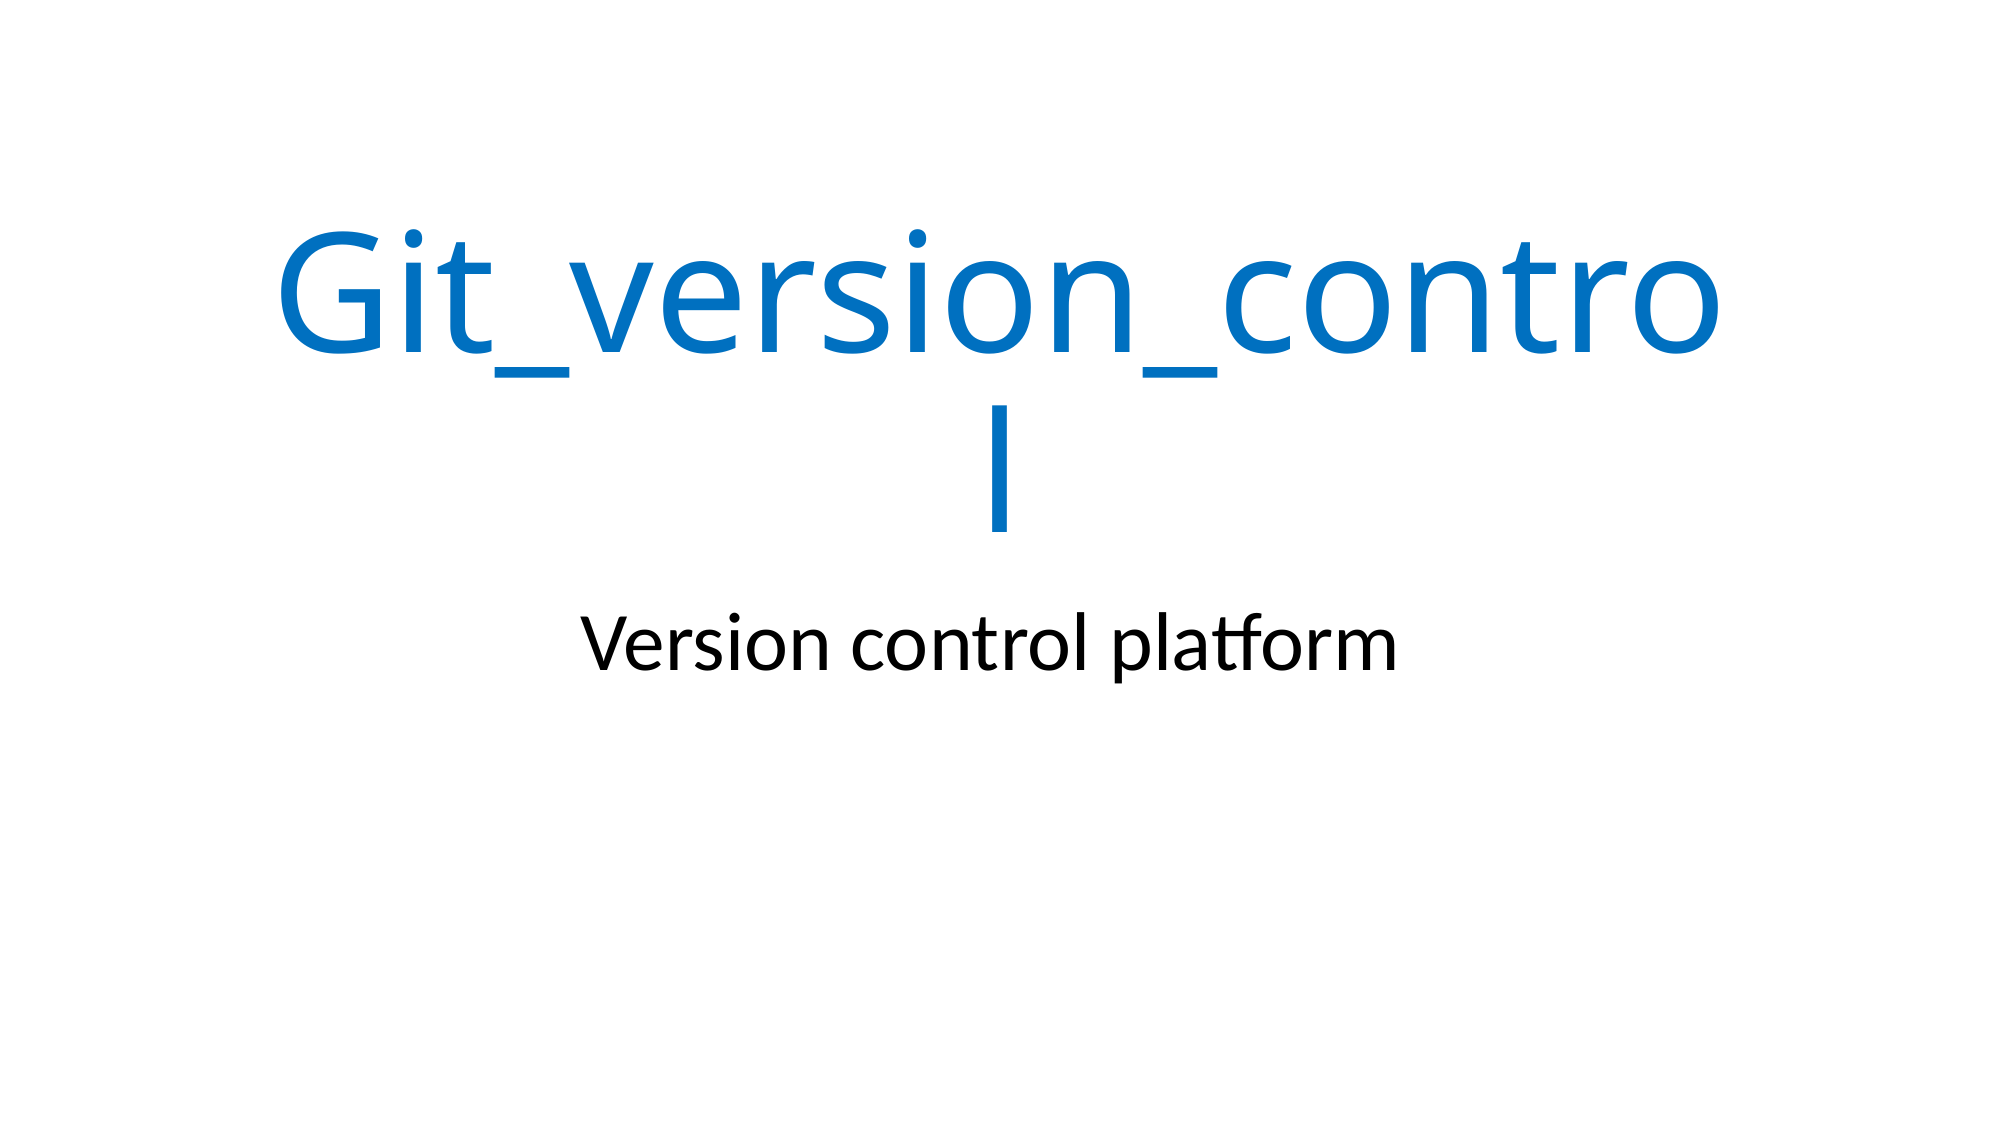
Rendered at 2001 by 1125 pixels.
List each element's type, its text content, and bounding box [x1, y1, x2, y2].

title Git_version_control [249, 184, 1750, 576]
subtitle Version control platform [249, 590, 1750, 863]
